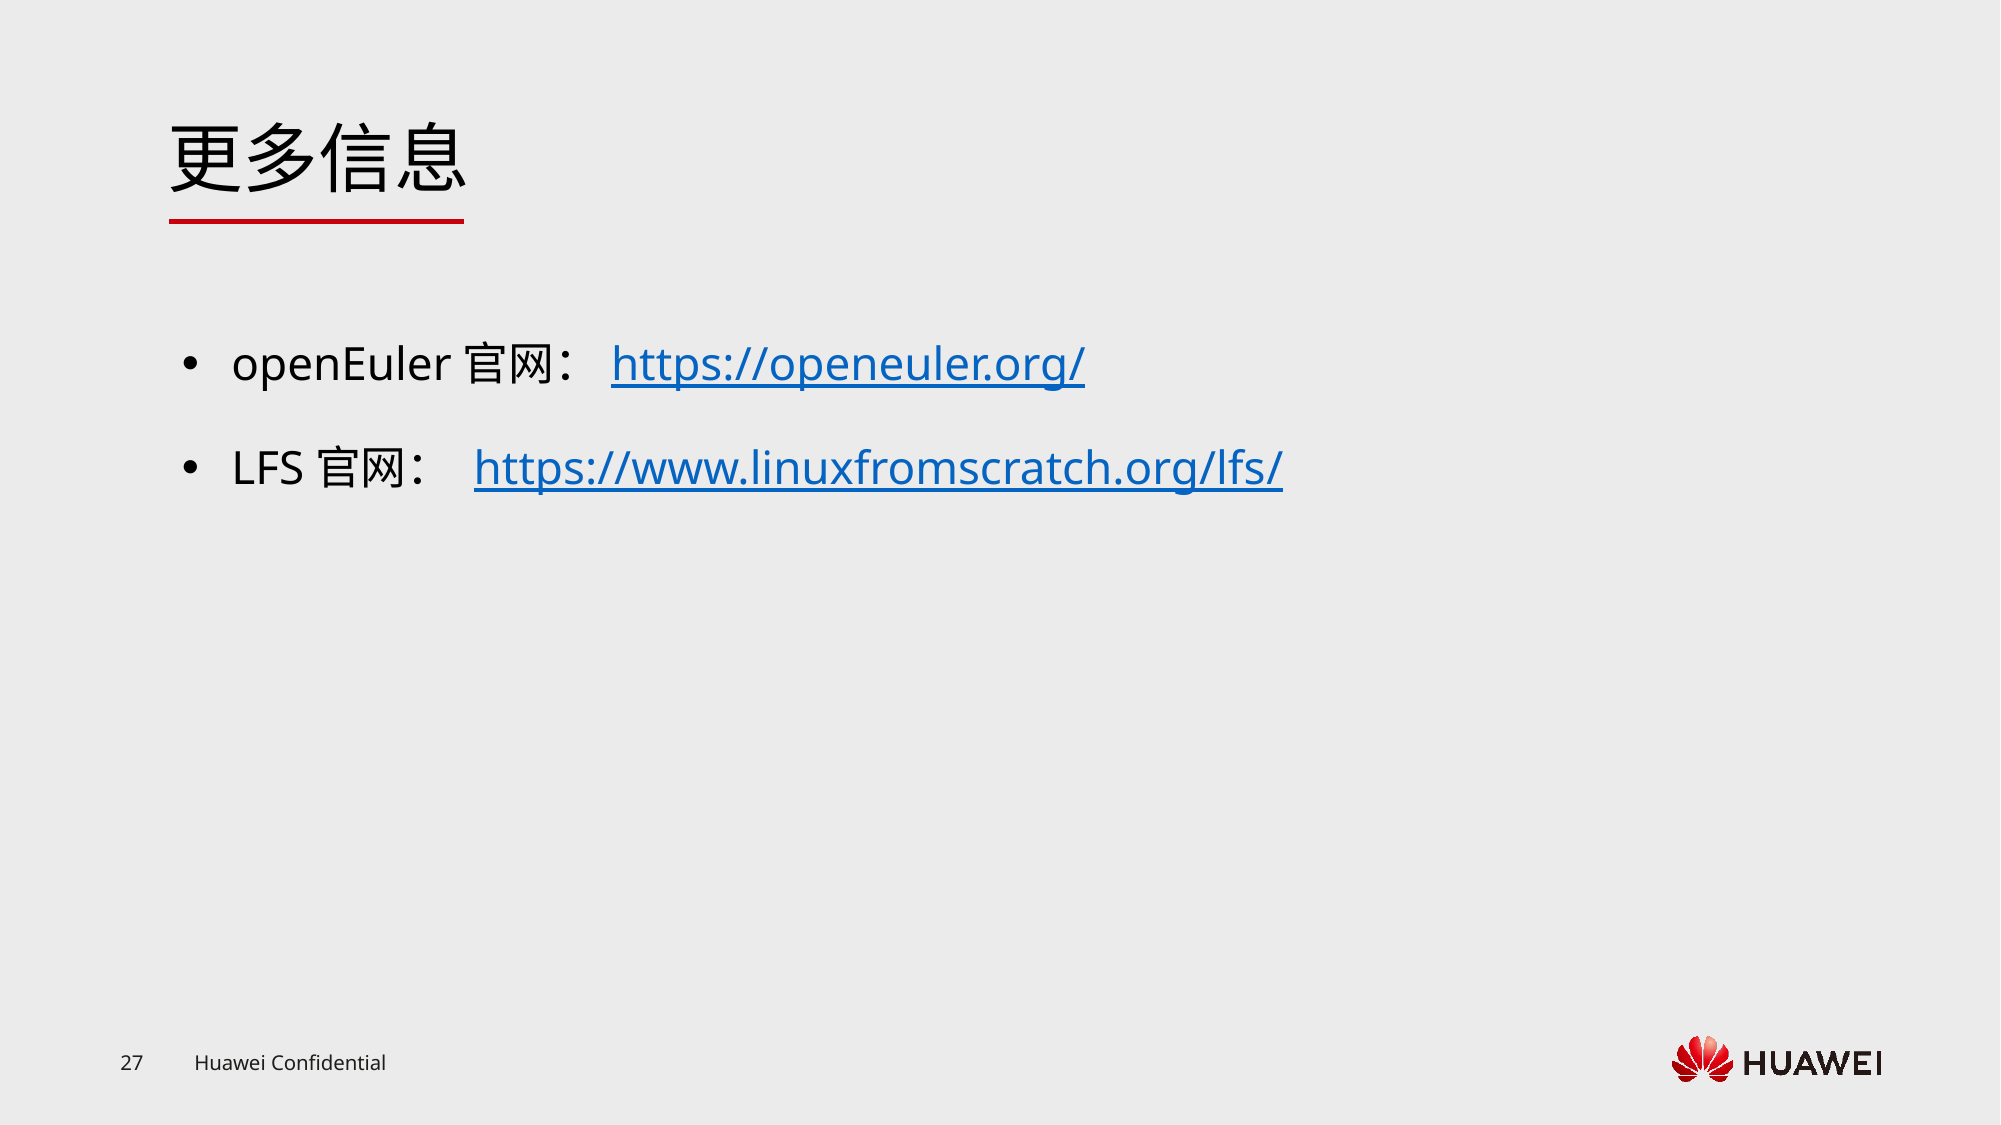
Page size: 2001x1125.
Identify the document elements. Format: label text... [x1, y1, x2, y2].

list openEuler官网：https://openeuler.org/ LFS官网： https://www.linuxfromscratch.org/lfs/ [167, 302, 1833, 973]
picture [1672, 1036, 1881, 1082]
